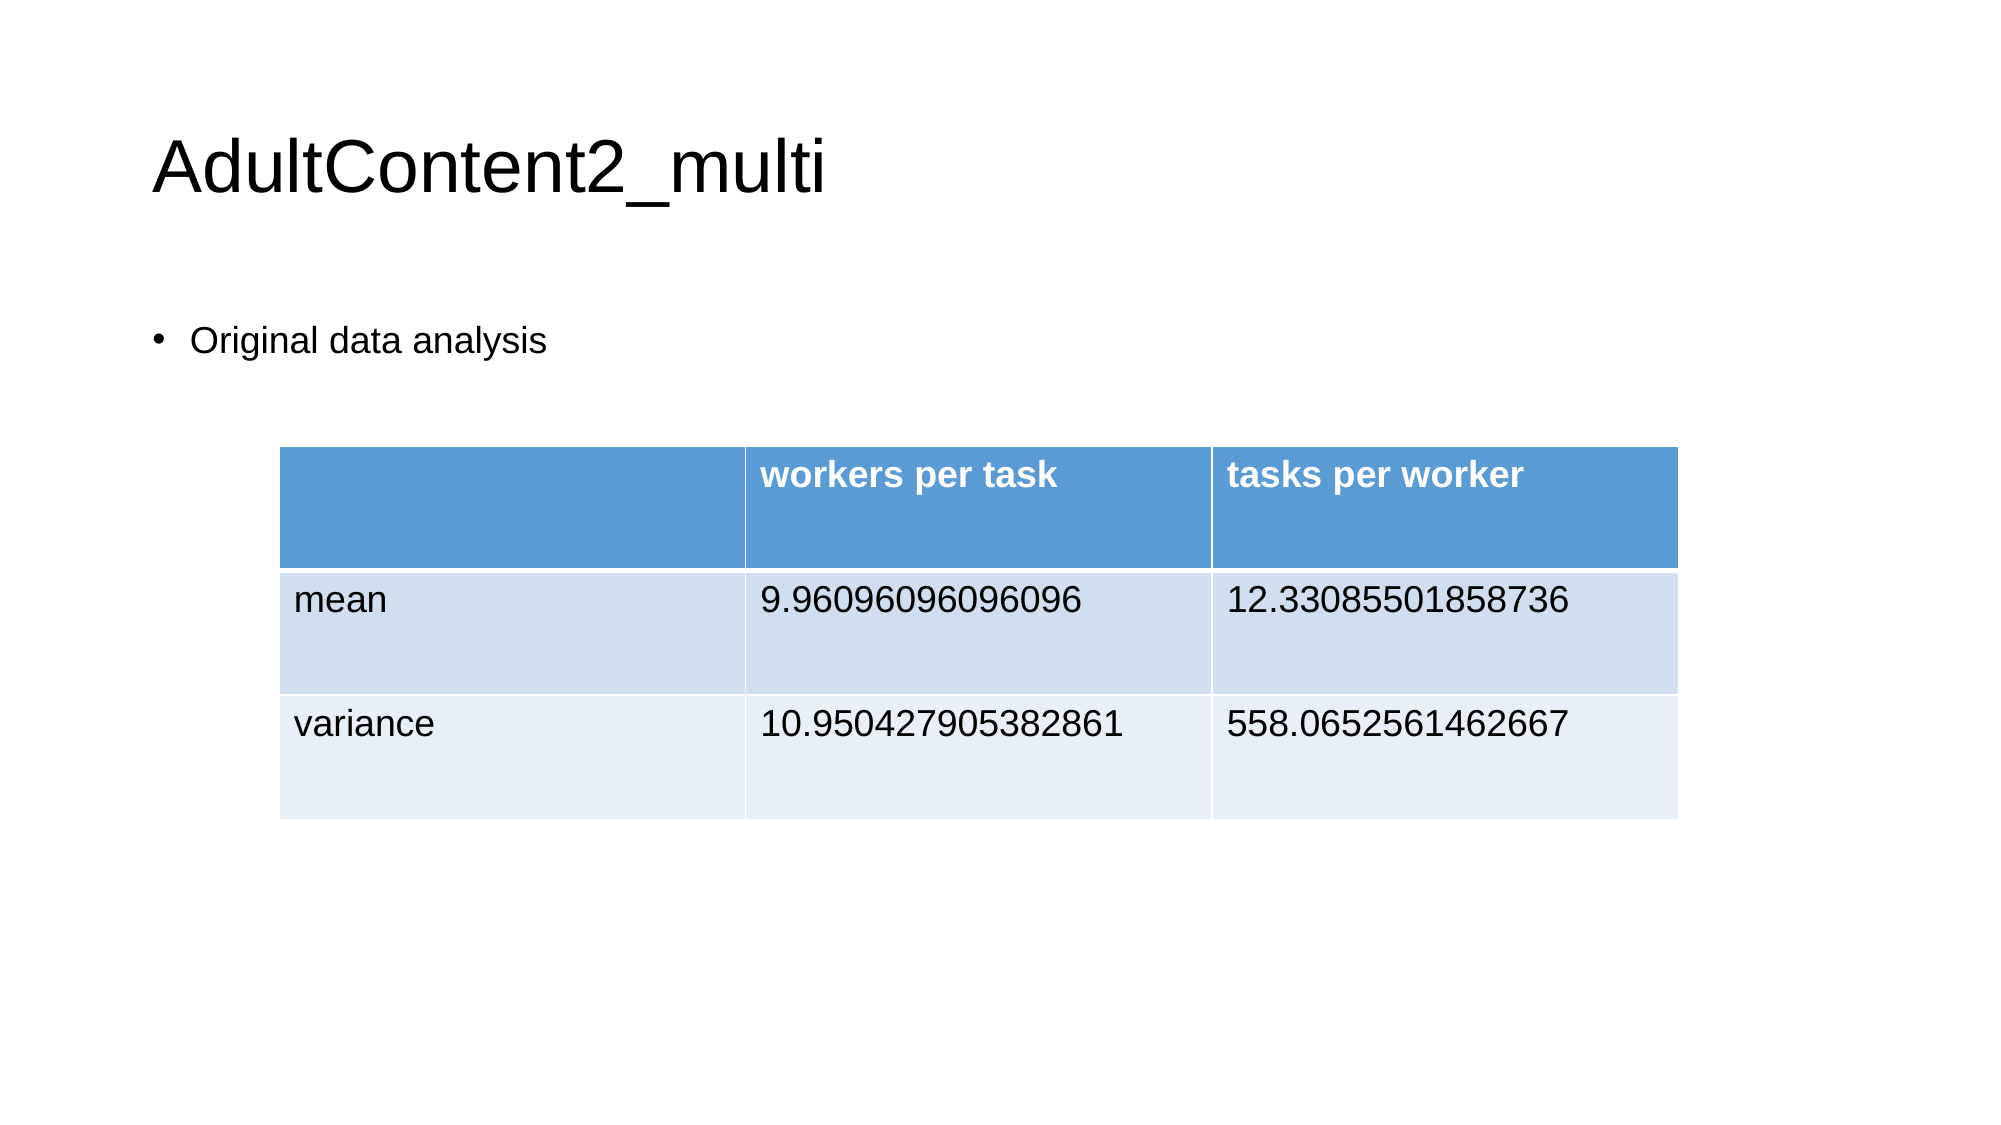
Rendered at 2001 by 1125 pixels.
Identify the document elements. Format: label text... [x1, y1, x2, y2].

table_cell 10.950427905382861 [746, 696, 1211, 819]
table_cell 558.0652561462667 [1213, 696, 1678, 819]
table_header tasks per worker [1213, 447, 1678, 568]
table_cell 12.33085501858736 [1213, 573, 1678, 694]
table_cell mean [280, 573, 745, 694]
table_header [280, 447, 745, 568]
table_cell 9.96096096096096 [746, 573, 1211, 694]
list Original data analysis [137, 299, 1863, 1014]
table_header workers per task [746, 447, 1211, 568]
table_cell variance [280, 696, 745, 819]
title AdultContent2_multi [137, 59, 1863, 278]
